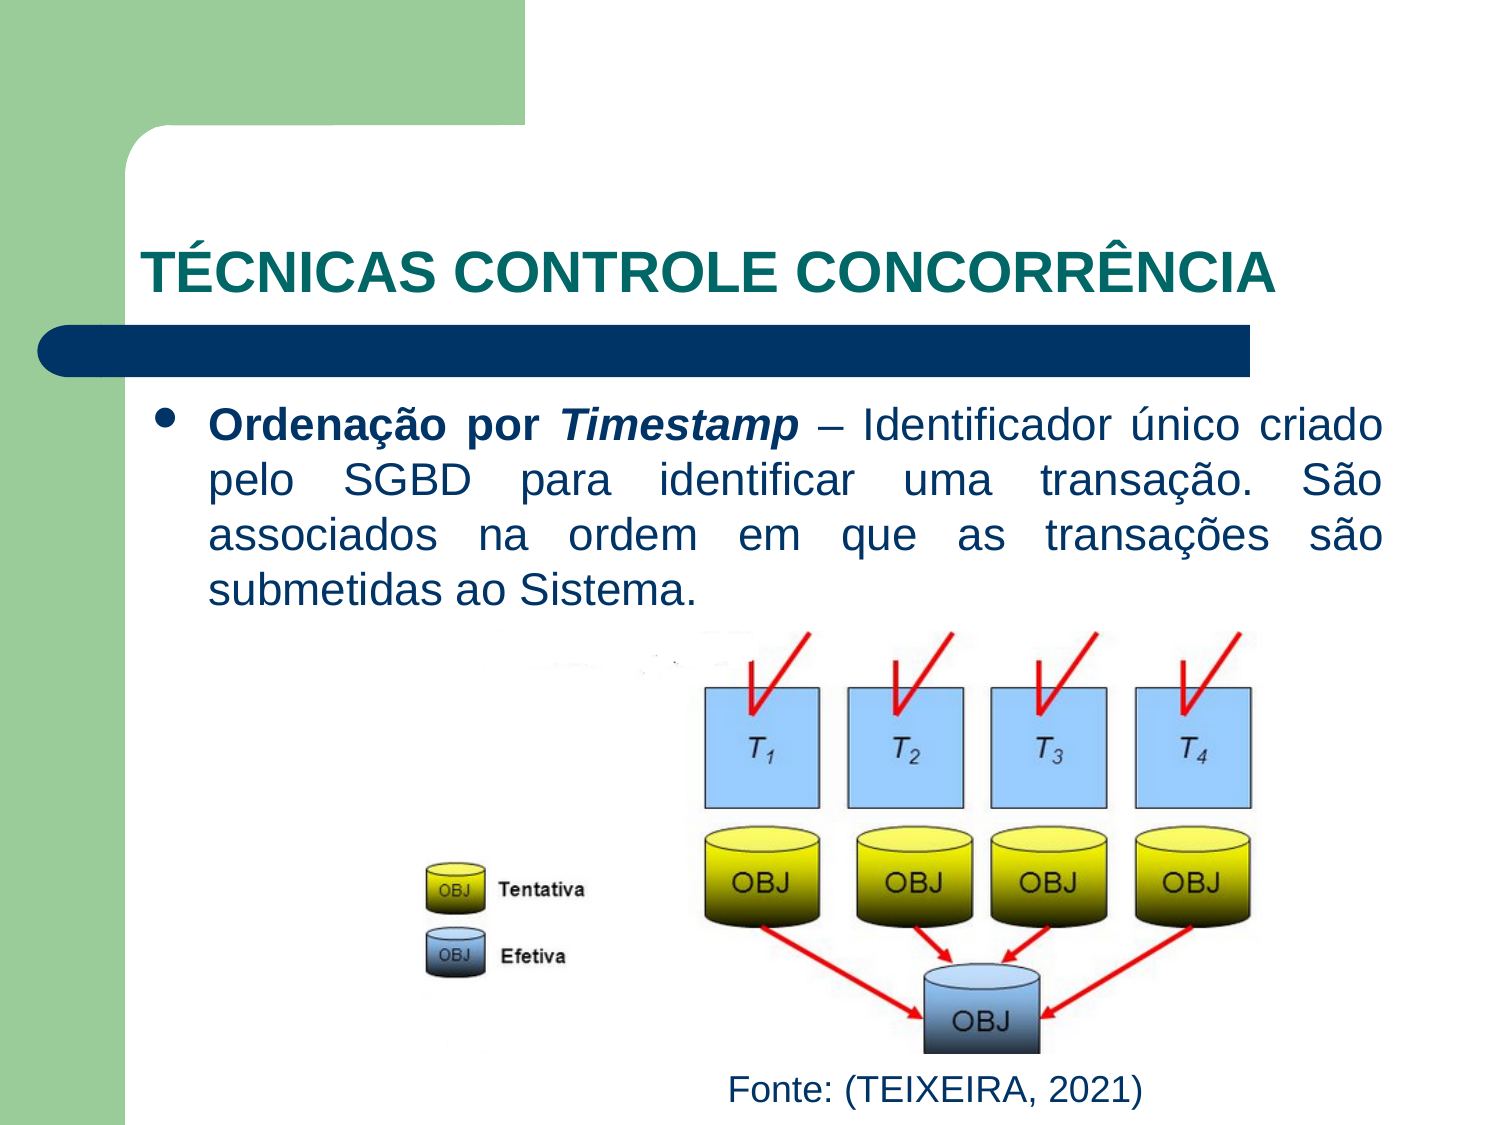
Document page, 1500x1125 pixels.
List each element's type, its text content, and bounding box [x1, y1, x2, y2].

text_box Fonte: (TEIXEIRA, 2021) [702, 1062, 1170, 1118]
list Ordenação por Timestamp – Identificador único criado pelo SGBD para identificar uma transação. São associados na ordem em que as transações são submetidas ao Sistema. [137, 387, 1400, 999]
title TÉCNICAS CONTROLE CONCORRÊNCIA [124, 124, 1426, 313]
picture [418, 631, 1282, 1055]
